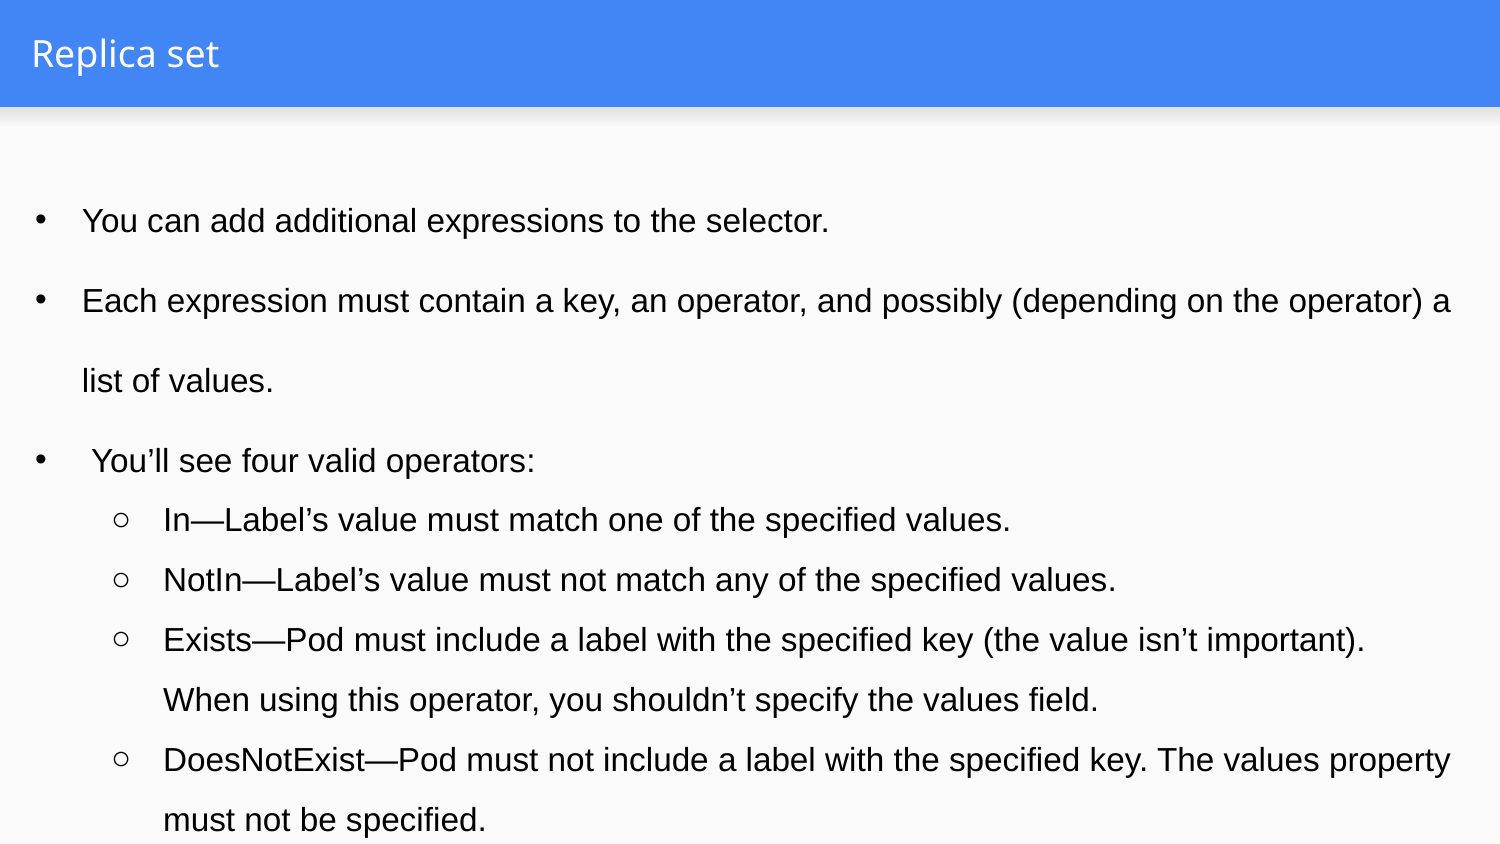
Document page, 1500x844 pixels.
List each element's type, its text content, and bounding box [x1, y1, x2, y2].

text_box You can add additional expressions to the selector. Each expression must contain a key, an operator, and possibly (depending on the operator) a list of values. You’ll see four valid operators: In—Label’s value must match one of the specified values. NotIn—Label’s value must not match any of the specified values. Exists—Pod must include a label with the specified key (the value isn’t important). When using this operator, you shouldn’t specify the values field. DoesNotExist—Pod must not include a label with the specified key. The values property must not be specified. [0, 104, 1478, 844]
title Replica set [16, 2, 1464, 102]
